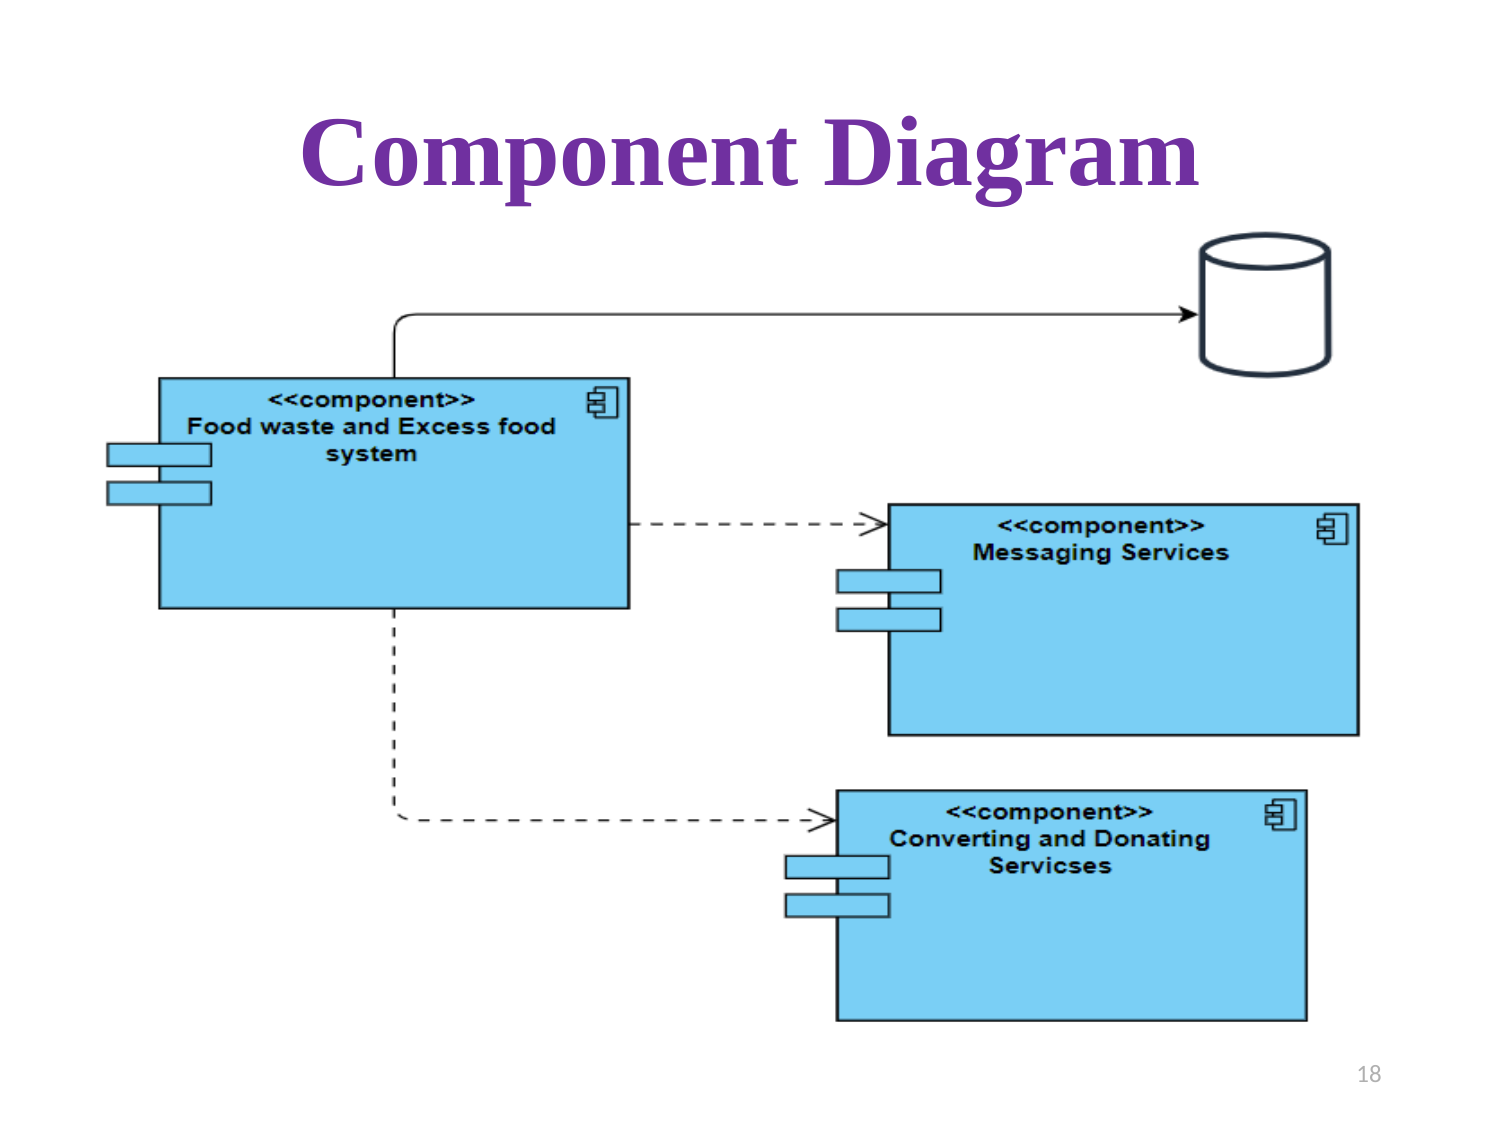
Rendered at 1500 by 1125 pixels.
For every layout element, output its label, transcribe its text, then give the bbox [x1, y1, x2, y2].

picture [103, 214, 1398, 1043]
slide_number 18 [1059, 1043, 1397, 1103]
title Component Diagram [103, 75, 1397, 214]
